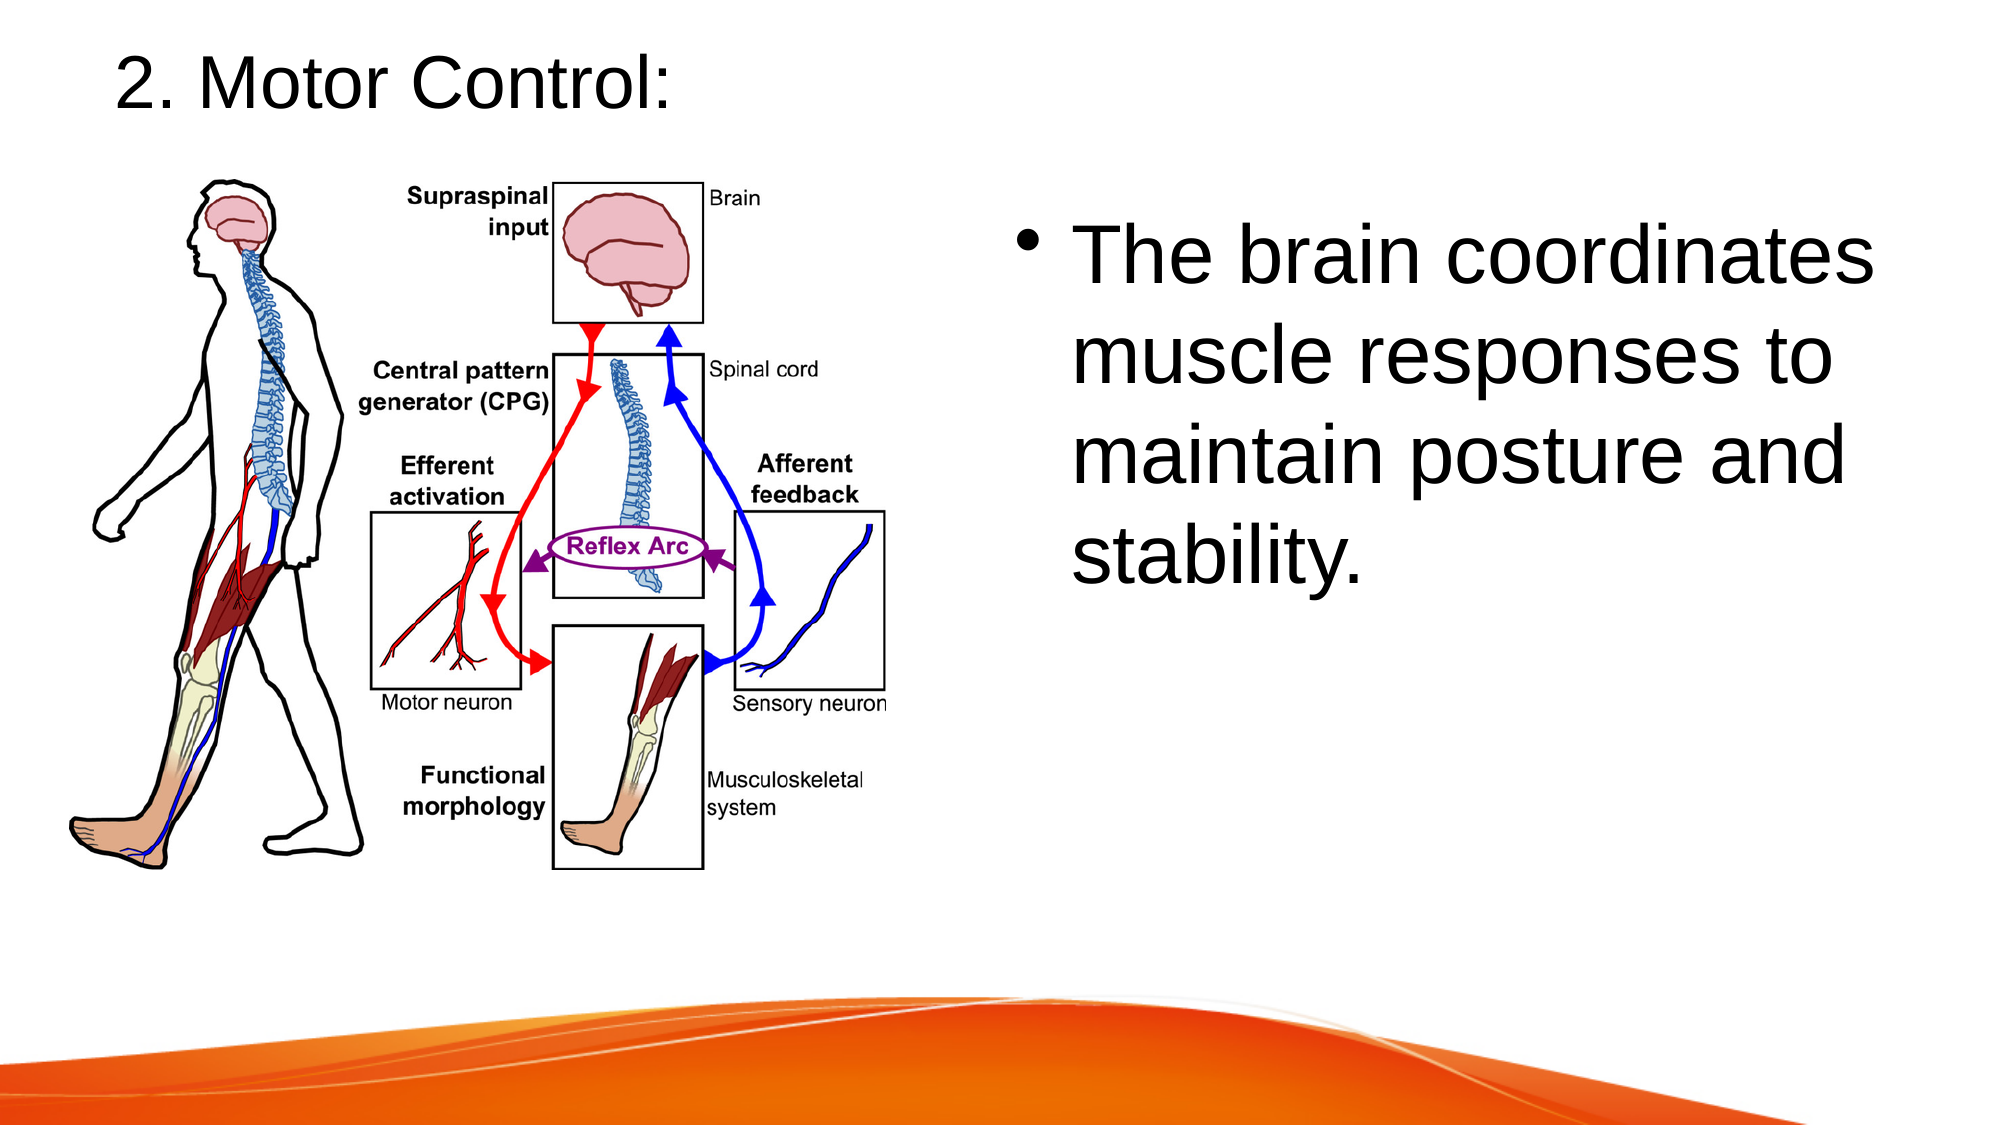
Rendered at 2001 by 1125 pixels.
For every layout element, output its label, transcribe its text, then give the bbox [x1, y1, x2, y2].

picture [0, 0, 2000, 1125]
list The brain coordinates muscle responses to maintain posture and stability. [999, 192, 1901, 1006]
title 2. Motor Control: [99, 30, 1901, 127]
